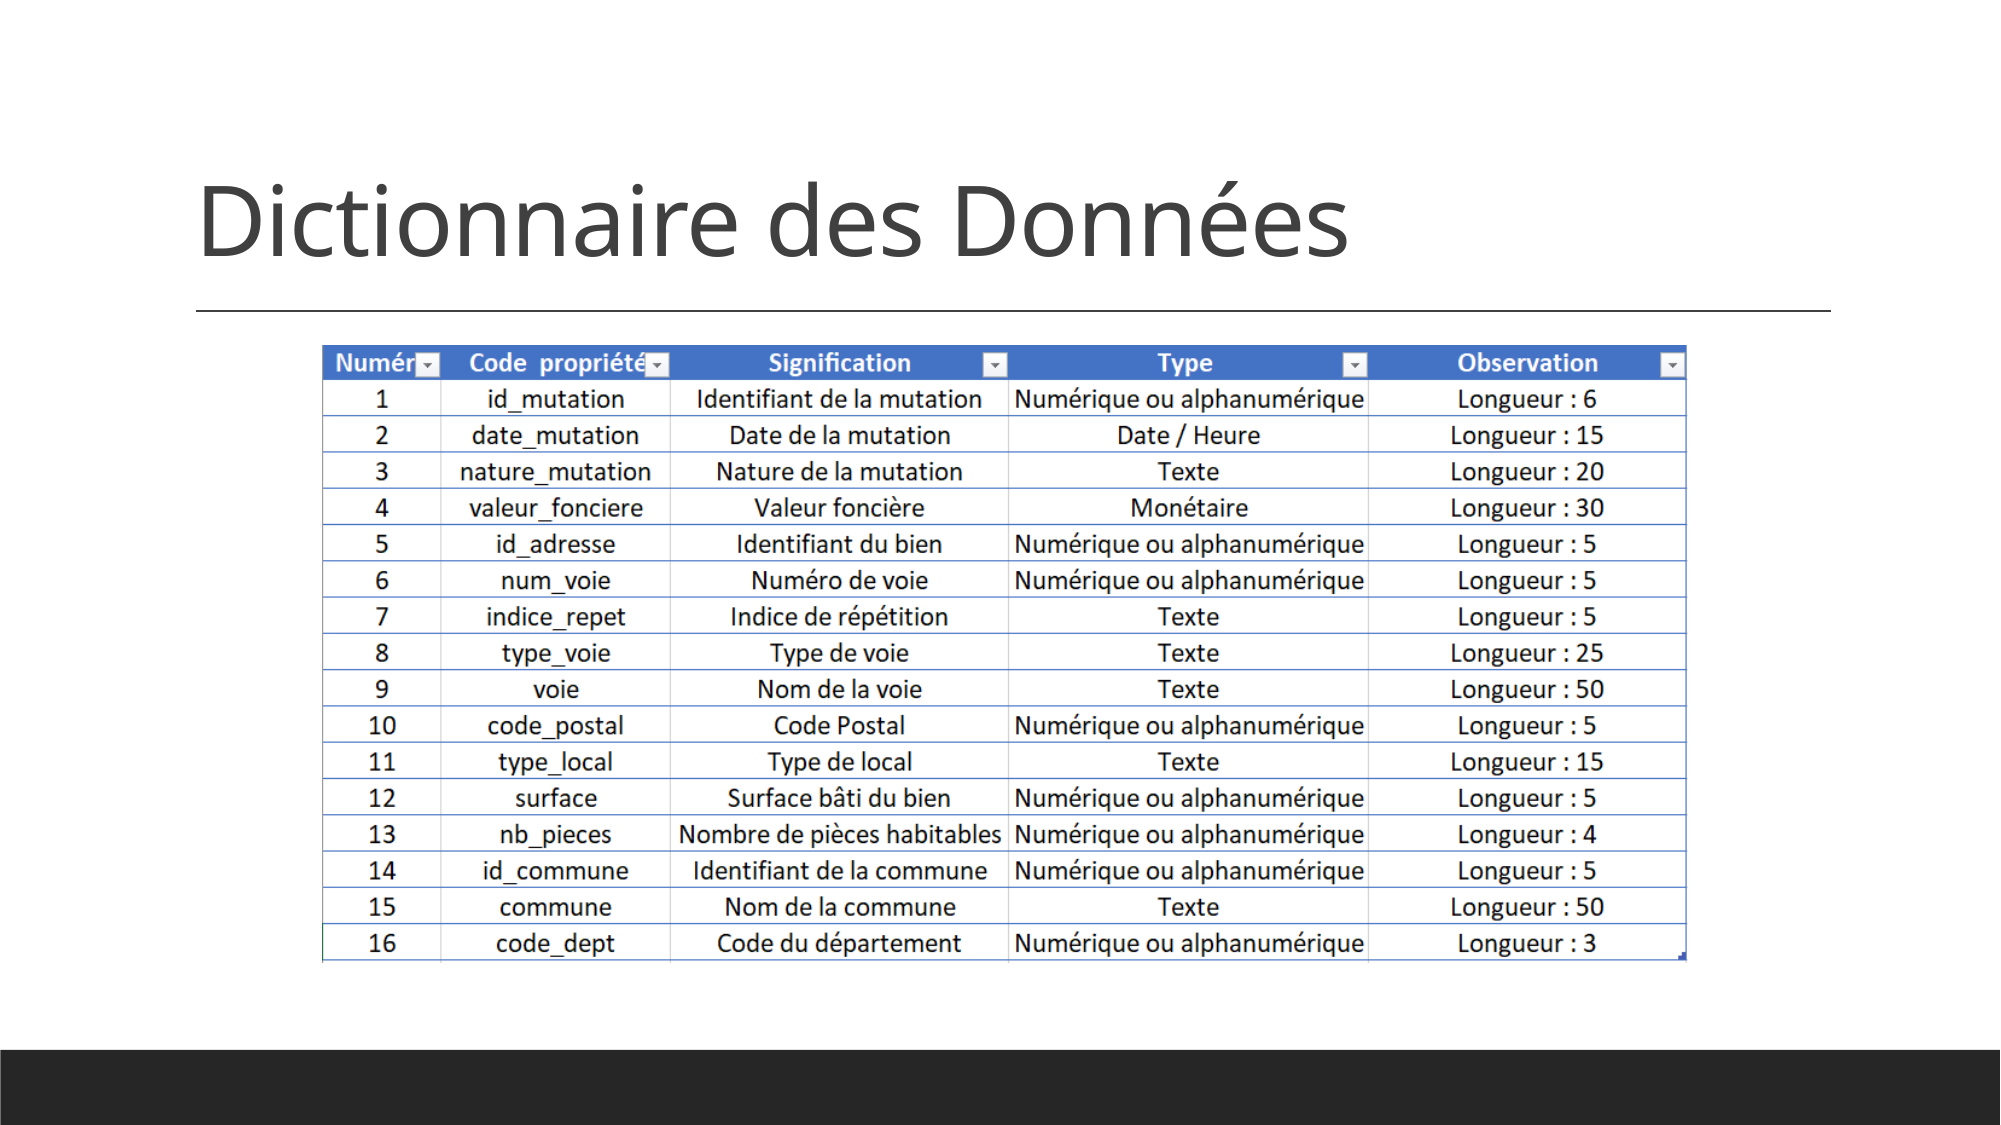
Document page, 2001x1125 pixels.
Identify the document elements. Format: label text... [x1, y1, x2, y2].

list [321, 345, 1689, 964]
title Dictionnaire des Données [180, 47, 1830, 285]
